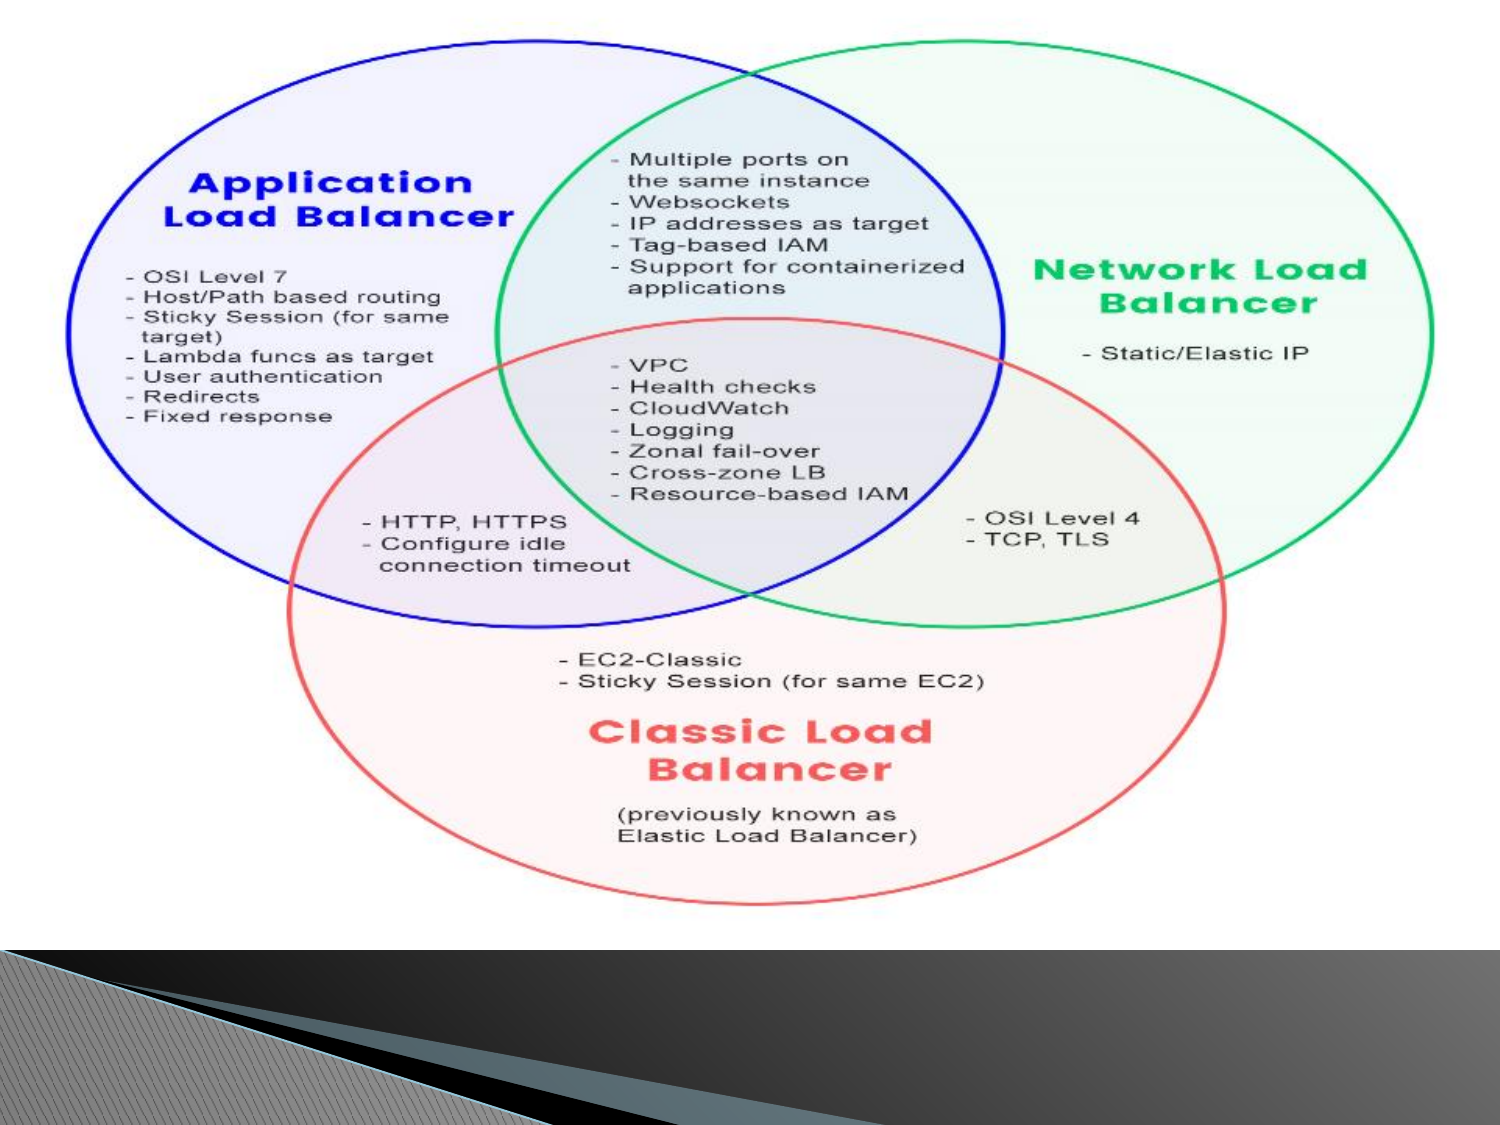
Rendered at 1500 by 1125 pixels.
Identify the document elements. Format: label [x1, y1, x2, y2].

picture [0, 952, 357, 1125]
picture [0, 0, 1500, 950]
